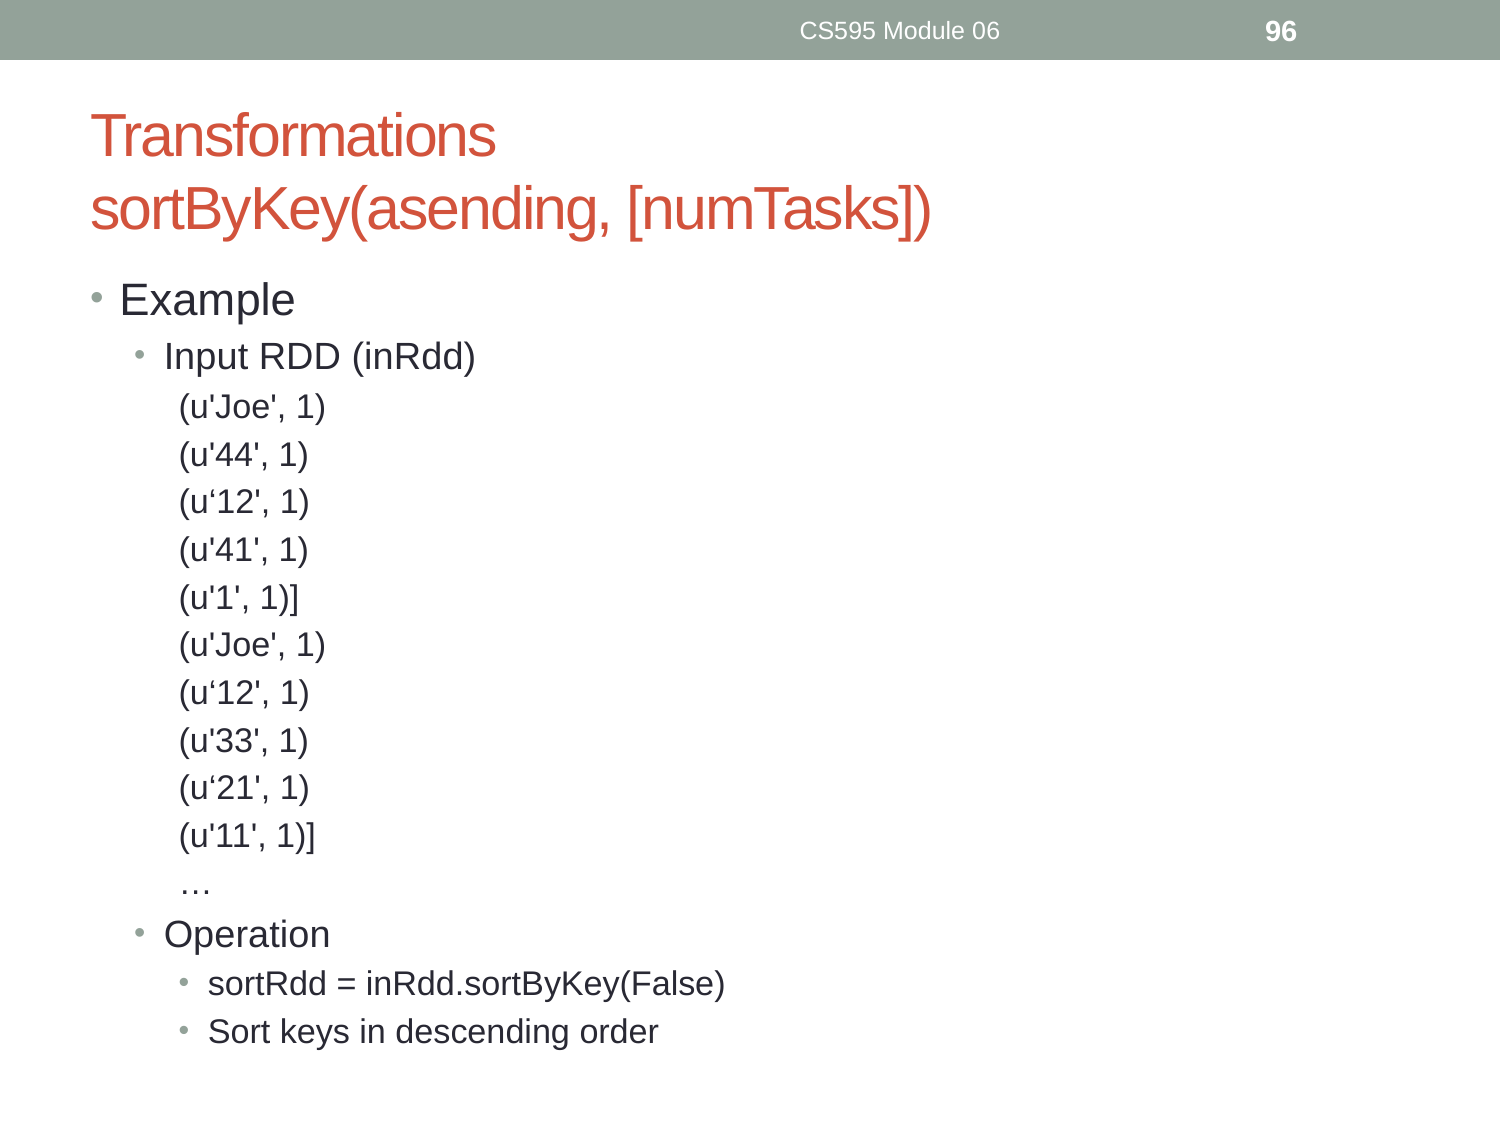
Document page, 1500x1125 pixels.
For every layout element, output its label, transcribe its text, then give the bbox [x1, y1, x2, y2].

slide_number 96 [1250, 3, 1425, 57]
list Example Input RDD (inRdd) (u'Joe', 1) (u'44', 1) (u‘12', 1) (u'41', 1) (u'1', 1)] (u'Joe', 1) (u‘12', 1) (u'33', 1) (u‘21', 1) (u'11', 1)] … Operation sortRdd = inRdd.sortByKey(False) Sort keys in descending order [75, 262, 1425, 1063]
footer CS595 Module 06 [562, 3, 1238, 57]
title Transformations sortByKey(asending, [numTasks]) [75, 87, 1425, 250]
